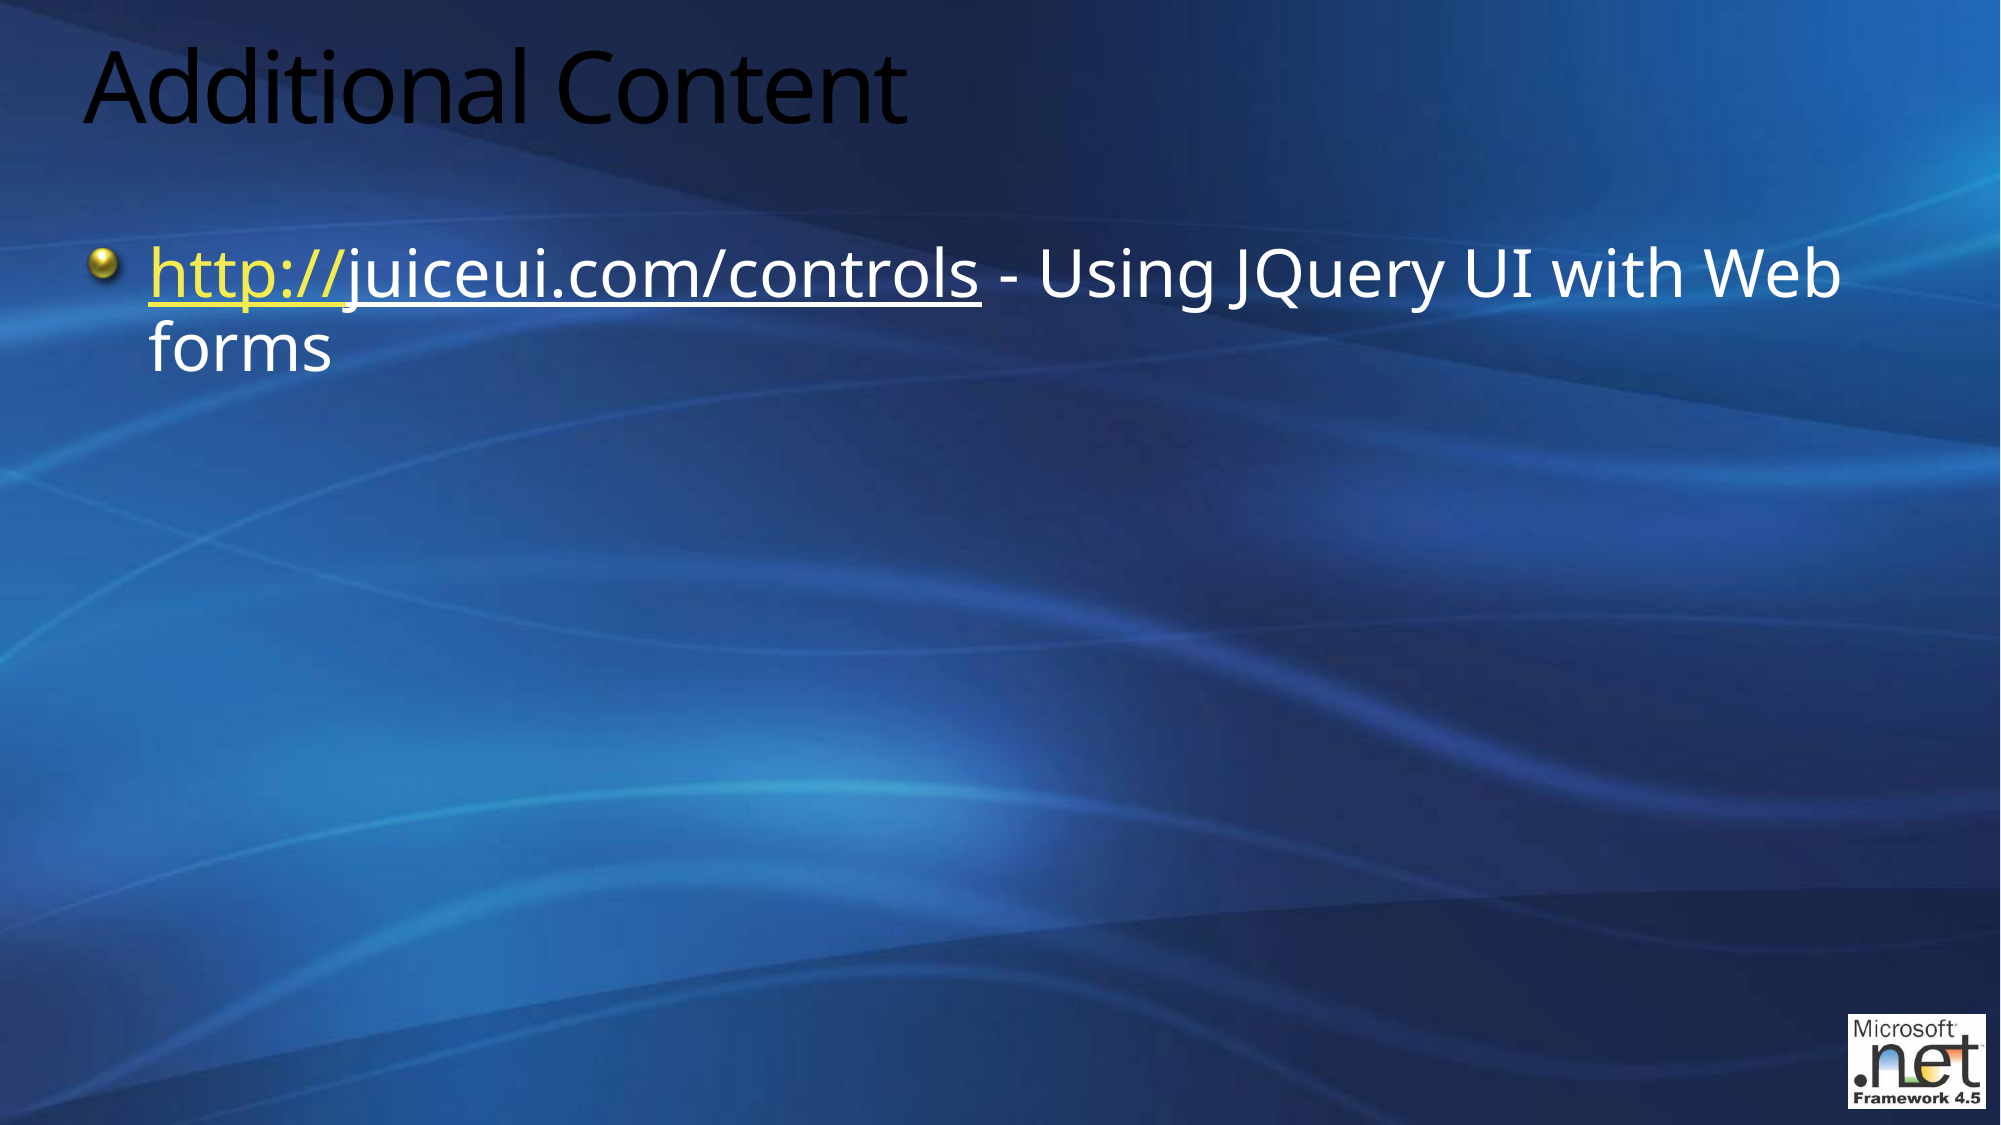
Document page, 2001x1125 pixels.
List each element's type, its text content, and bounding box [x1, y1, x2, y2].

list http://juiceui.com/controls - Using JQuery UI with Web forms [83, 231, 1917, 596]
title Additional Content [83, 37, 1917, 147]
picture [0, 0, 2001, 1125]
